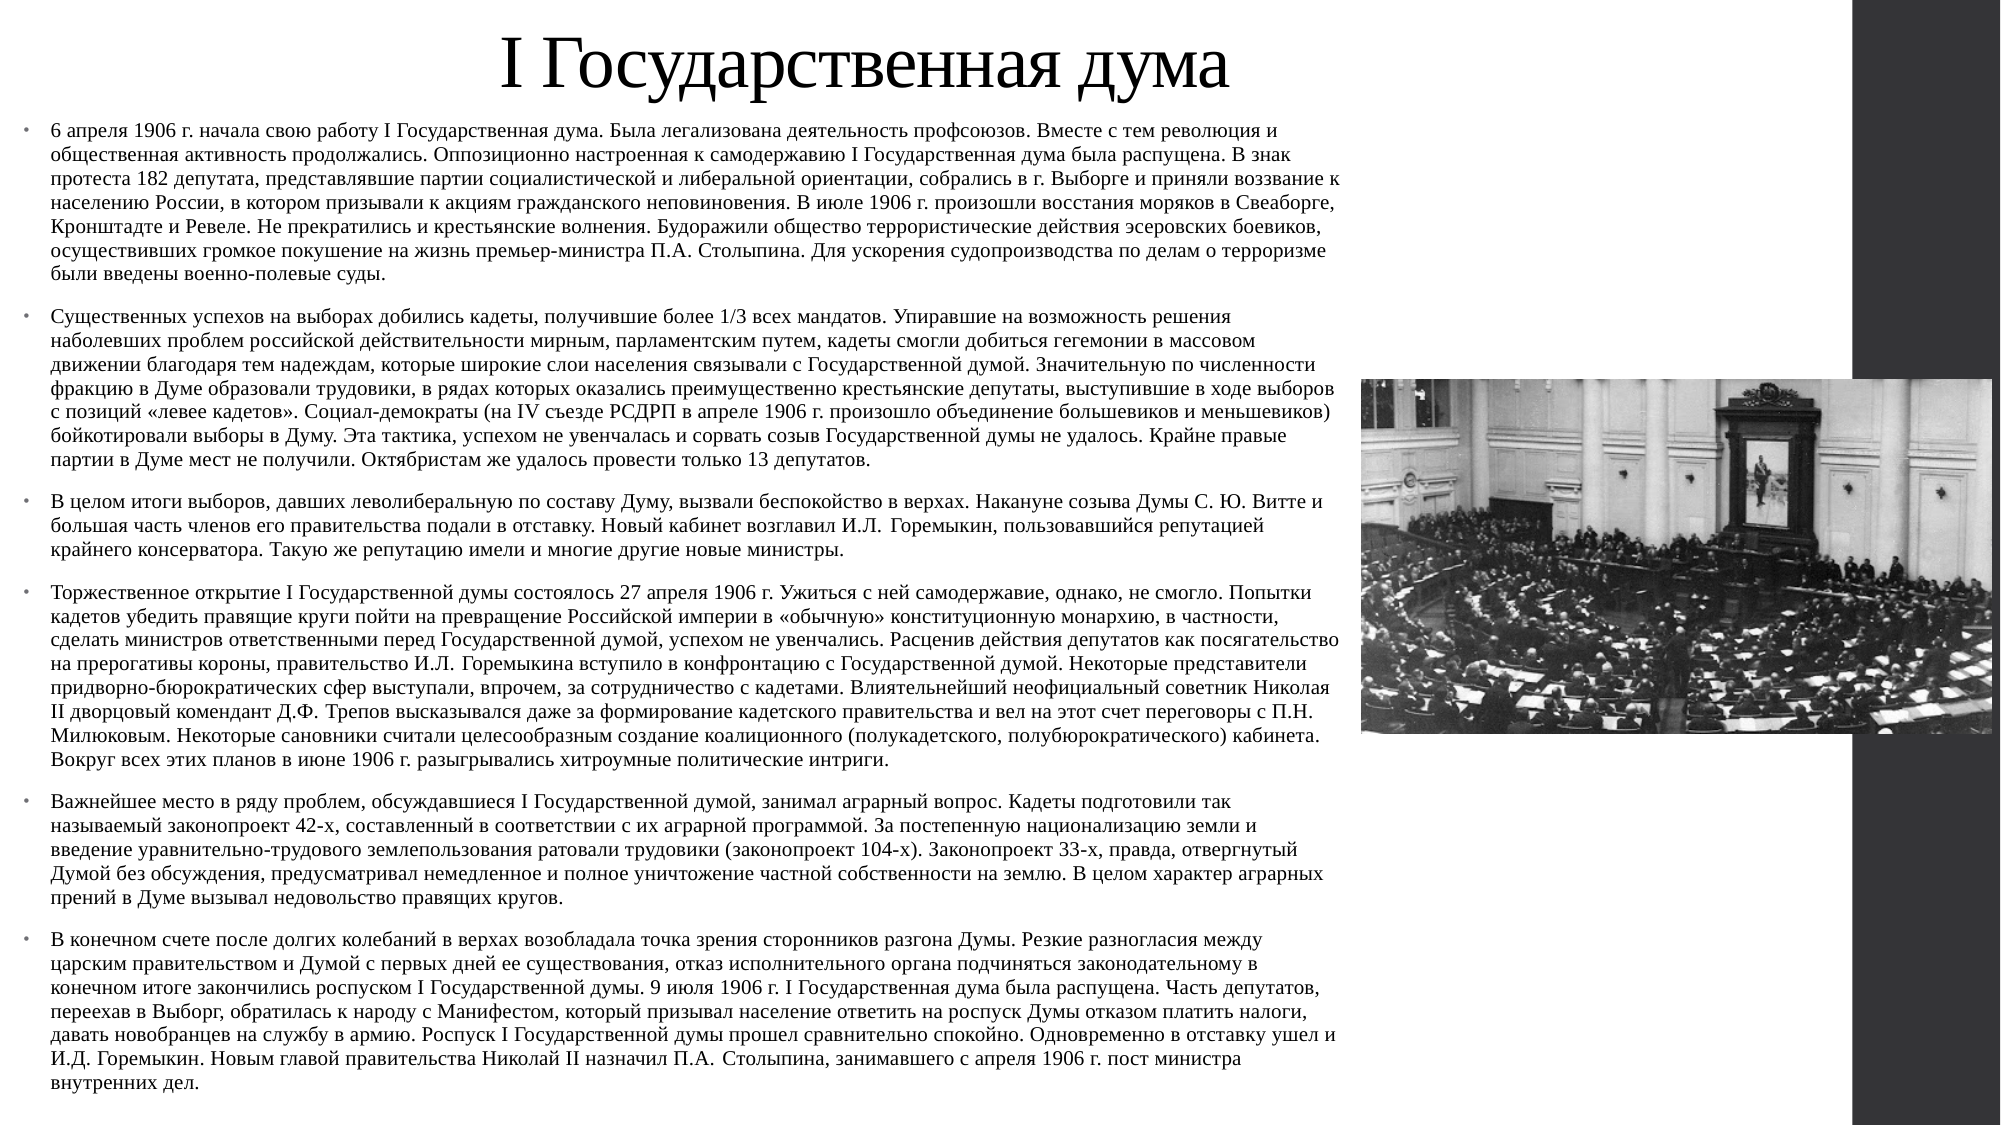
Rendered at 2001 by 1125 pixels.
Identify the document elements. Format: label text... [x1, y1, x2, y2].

list 6 апреля 1906 г. начала свою работу I Государственная дума. Была легализована деятельность профсоюзов. Вместе с тем революция и общественная активность продолжались. Оппозиционно настроенная к самодержавию I Государственная дума была распущена. В знак протеста 182 депутата, представлявшие партии социалистической и либеральной ориентации, собрались в г. Выборге и приняли воззвание к населению России, в котором призывали к акциям гражданского неповиновения. В июле 1906 г. произошли восстания моряков в Свеаборге, Кронштадте и Ревеле. Не прекратились и крестьянские волнения. Будоражили общество террористические действия эсеровских боевиков, осуществивших громкое покушение на жизнь премьер-министра П.А. Столыпина. Для ускорения судопроизводства по делам о терроризме были введены военно-полевые суды. Существенных успехов на выборах добились кадеты, получившие более 1/3 всех мандатов. Упиравшие на возможность решения наболевших проблем российской действительности мирным, парламентским путем, кадеты смогли добиться гегемонии в массовом движении благодаря тем надеждам, которые широкие слои населения связывали с Государственной думой. Значительную по численности фракцию в Думе образовали трудовики, в рядах которых оказались преимущественно крестьянские депутаты, выступившие в ходе выборов с позиций «левее кадетов». Социал-демократы (на IV съезде РСДРП в апреле 1906 г. произошло объединение большевиков и меньшевиков) бойкотировали выборы в Думу. Эта тактика, успехом не увенчалась и сорвать созыв Государственной думы не удалось. Крайне правые партии в Думе мест не получили. Октябристам же удалось провести только 13 депутатов. В целом итоги выборов, давших леволиберальную по составу Думу, вызвали беспокойство в верхах. Накануне созыва Думы С. Ю. Витте и большая часть членов его правительства подали в отставку. Новый кабинет возглавил И.Л. Горемыкин, пользовавшийся репутацией крайнего консерватора. Такую же репутацию имели и многие другие новые министры. Торжественное открытие I Государственной думы состоялось 27 апреля 1906 г. Ужиться с ней самодержавие, однако, не смогло. Попытки кадетов убедить правящие круги пойти на превращение Российской империи в «обычную» конституционную монархию, в частности, сделать министров ответственными перед Государственной думой, успехом не увенчались. Расценив действия депутатов как посягательство на прерогативы короны, правительство И.Л. Горемыкина вступило в конфронтацию с Государственной думой. Некоторые представители придворно-бюрократических сфер выступали, впрочем, за сотрудничество с кадетами. Влиятельнейший неофициальный советник Николая II дворцовый комендант Д.Ф. Трепов высказывался даже за формирование кадетского правительства и вел на этот счет переговоры с П.Н. Милюковым. Некоторые сановники считали целесообразным создание коалиционного (полукадетского, полубюрократического) кабинета. Вокруг всех этих планов в июне 1906 г. разыгрывались хитроумные политические интриги. Важнейшее место в ряду проблем, обсуждавшиеся I Государственной думой, занимал аграрный вопрос. Кадеты подготовили так называемый законопроект 42-х, составленный в соответствии с их аграрной программой. За постепенную национализацию земли и введение уравнительно-трудового землепользования ратовали трудовики (законопроект 104-х). Законопроект 33-х, правда, отвергнутый Думой без обсуждения, предусматривал немедленное и полное уничтожение частной собственности на землю. В целом характер аграрных прений в Думе вызывал недовольство правящих кругов. В конечном счете после долгих колебаний в верхах возобладала точка зрения сторонников разгона Думы. Резкие разногласия между царским правительством и Думой с первых дней ее существования, отказ исполнительного органа подчиняться законодательному в конечном итоге закончились роспуском I Государственной думы. 9 июля 1906 г. I Государственная дума была распущена. Часть депутатов, переехав в Выборг, обратилась к народу с Манифестом, который призывал население ответить на роспуск Думы отказом платить налоги, давать новобранцев на службу в армию. Роспуск I Государственной думы прошел сравнительно спокойно. Одновременно в отставку ушел и И.Д. Горемыкин. Новым главой правительства Николай II назначил П.А. Столыпина, занимавшего с апреля 1906 г. пост министра внутренних дел. [8, 111, 1362, 1112]
picture [1361, 378, 1992, 734]
title I Государственная дума [484, 13, 1340, 111]
